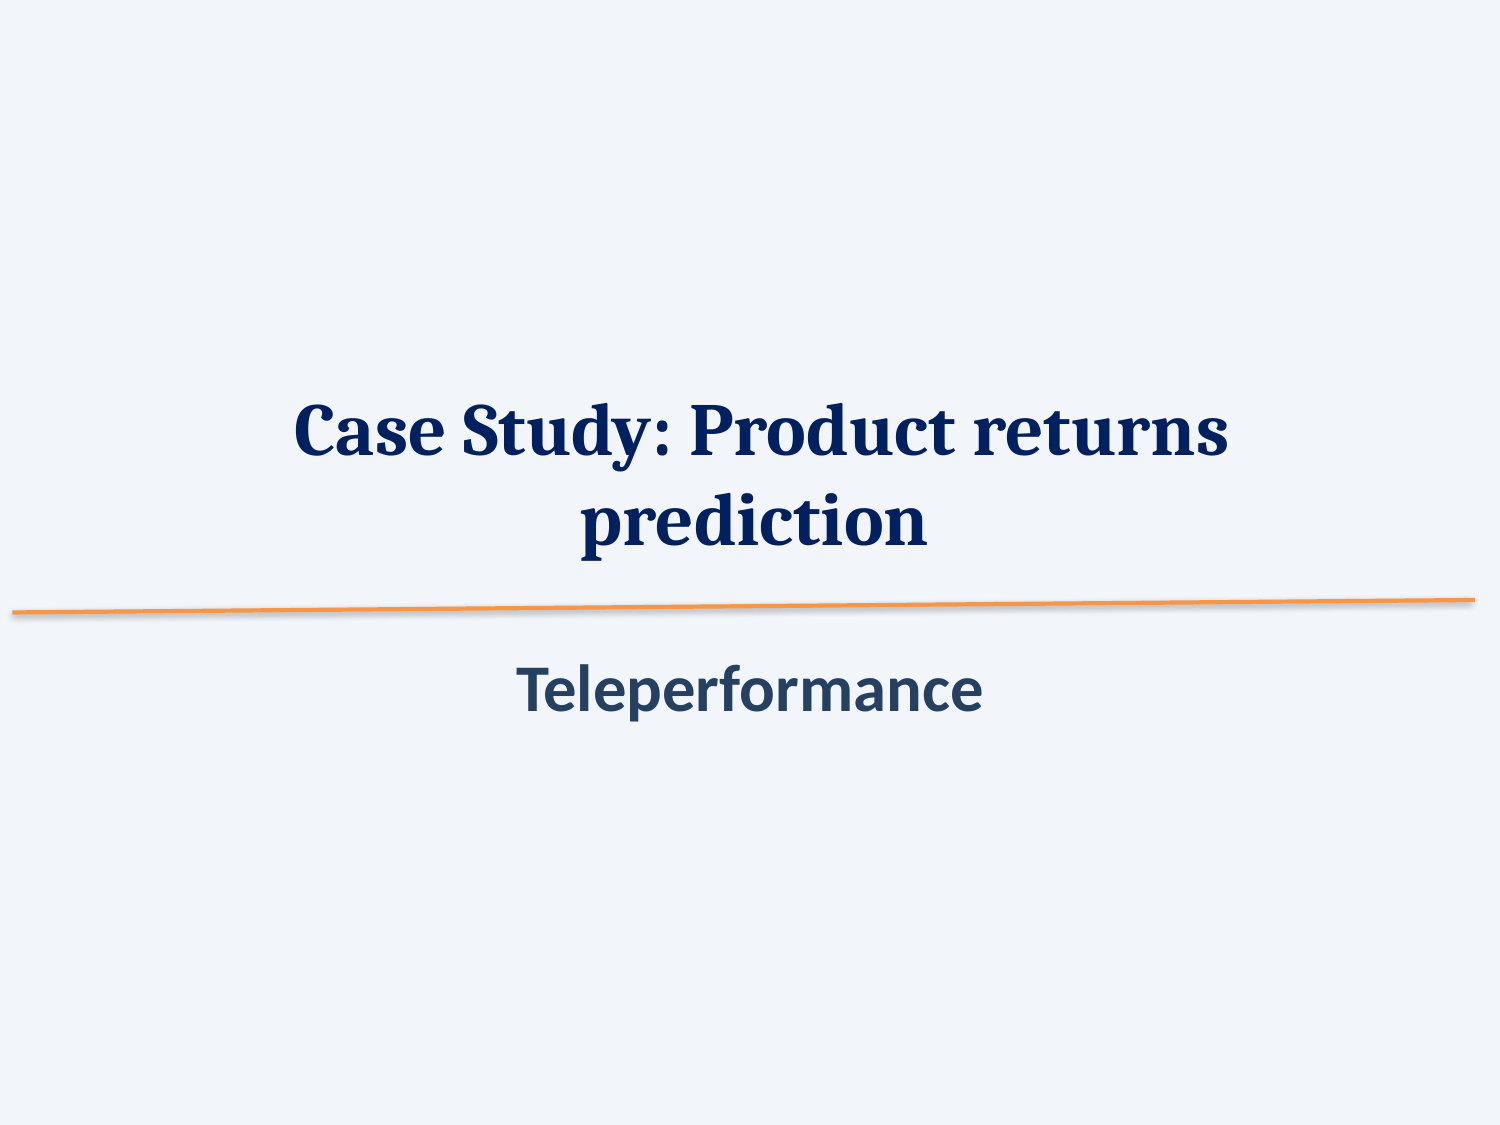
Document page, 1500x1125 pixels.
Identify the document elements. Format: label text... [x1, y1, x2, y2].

title Case Study: Product returns prediction [125, 350, 1400, 592]
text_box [12, 599, 1476, 613]
subtitle Teleperformance [225, 637, 1275, 925]
